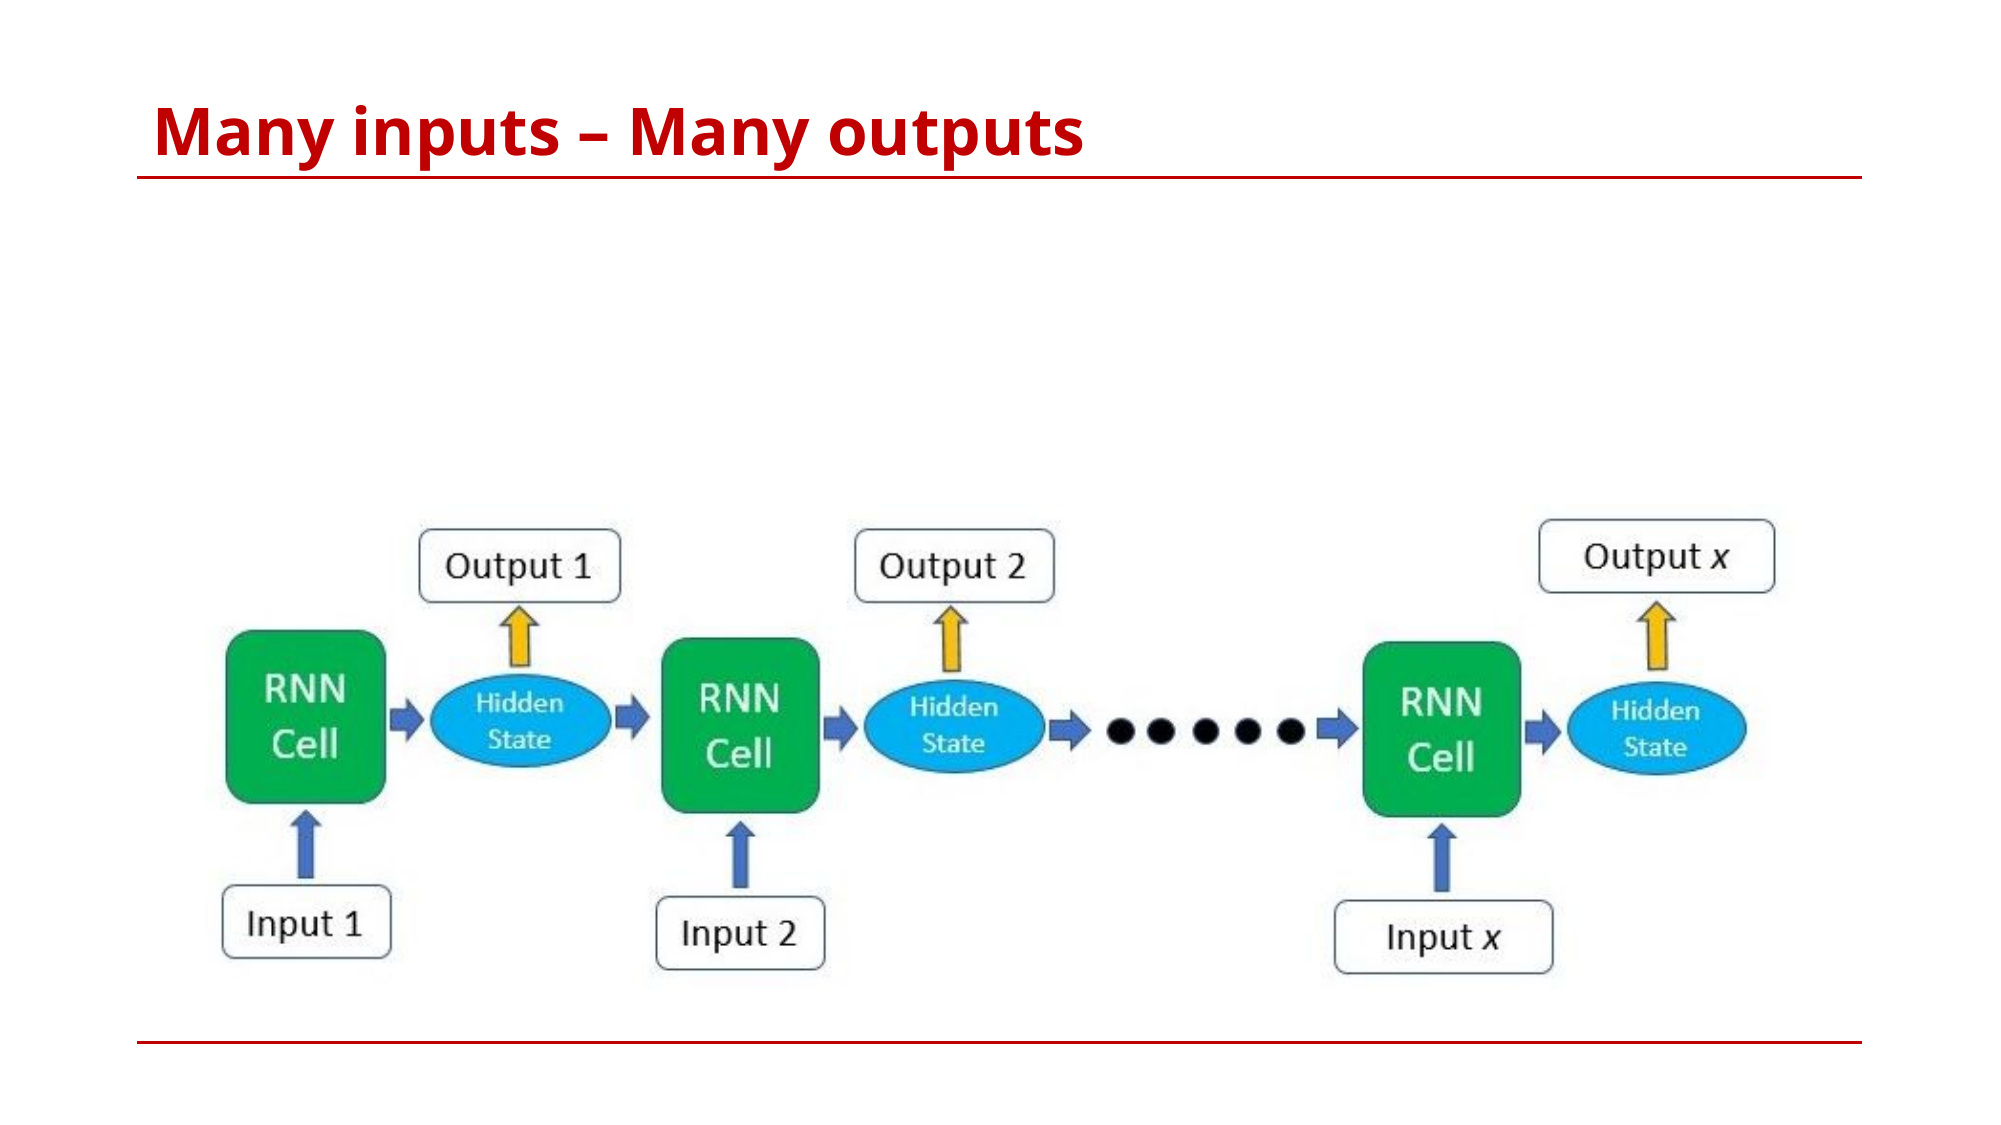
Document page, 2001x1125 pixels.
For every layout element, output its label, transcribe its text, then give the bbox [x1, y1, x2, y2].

title Many inputs – Many outputs [137, 90, 1863, 178]
picture [205, 504, 1795, 990]
